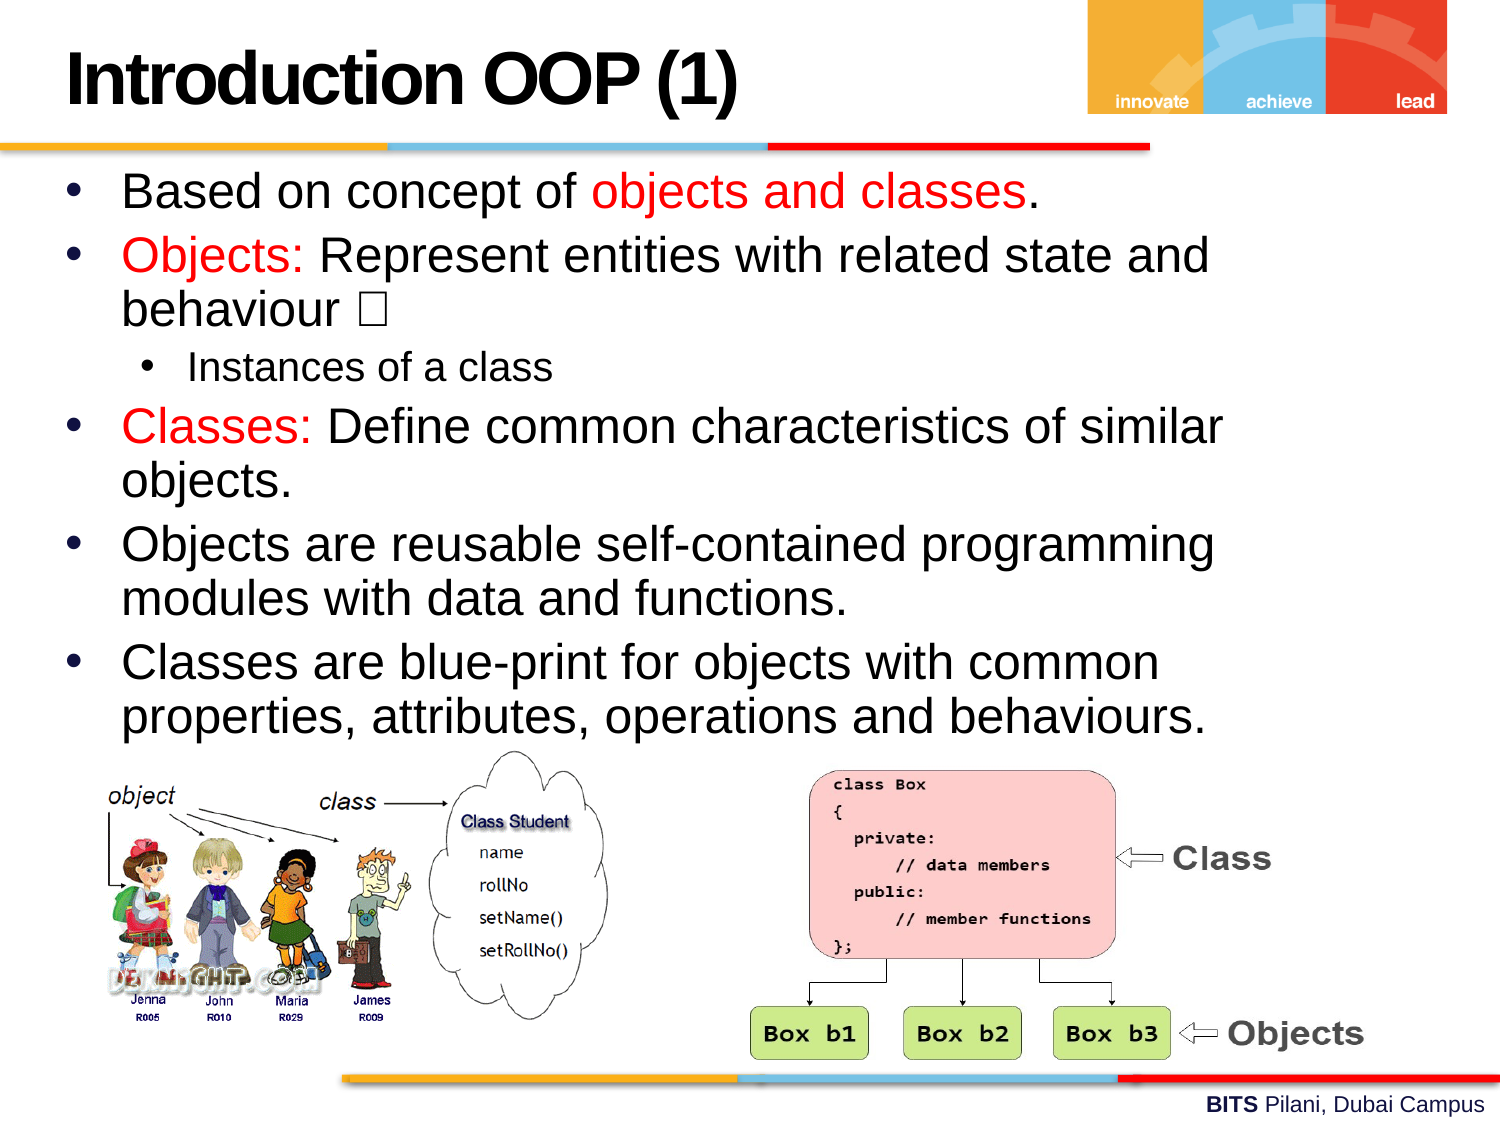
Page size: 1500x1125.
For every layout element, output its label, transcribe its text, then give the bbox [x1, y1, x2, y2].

picture [104, 749, 611, 1028]
picture [1087, 0, 1448, 114]
picture [749, 755, 1376, 1076]
list Based on concept of objects and classes. Objects: Represent entities with related state and behaviour  Instances of a class Classes: Define common characteristics of similar objects. Objects are reusable self-contained programming modules with data and functions. Classes are blue-print for objects with common properties, attributes, operations and behaviours. [50, 157, 1400, 1063]
list Introduction OOP (1) [50, 24, 1088, 139]
